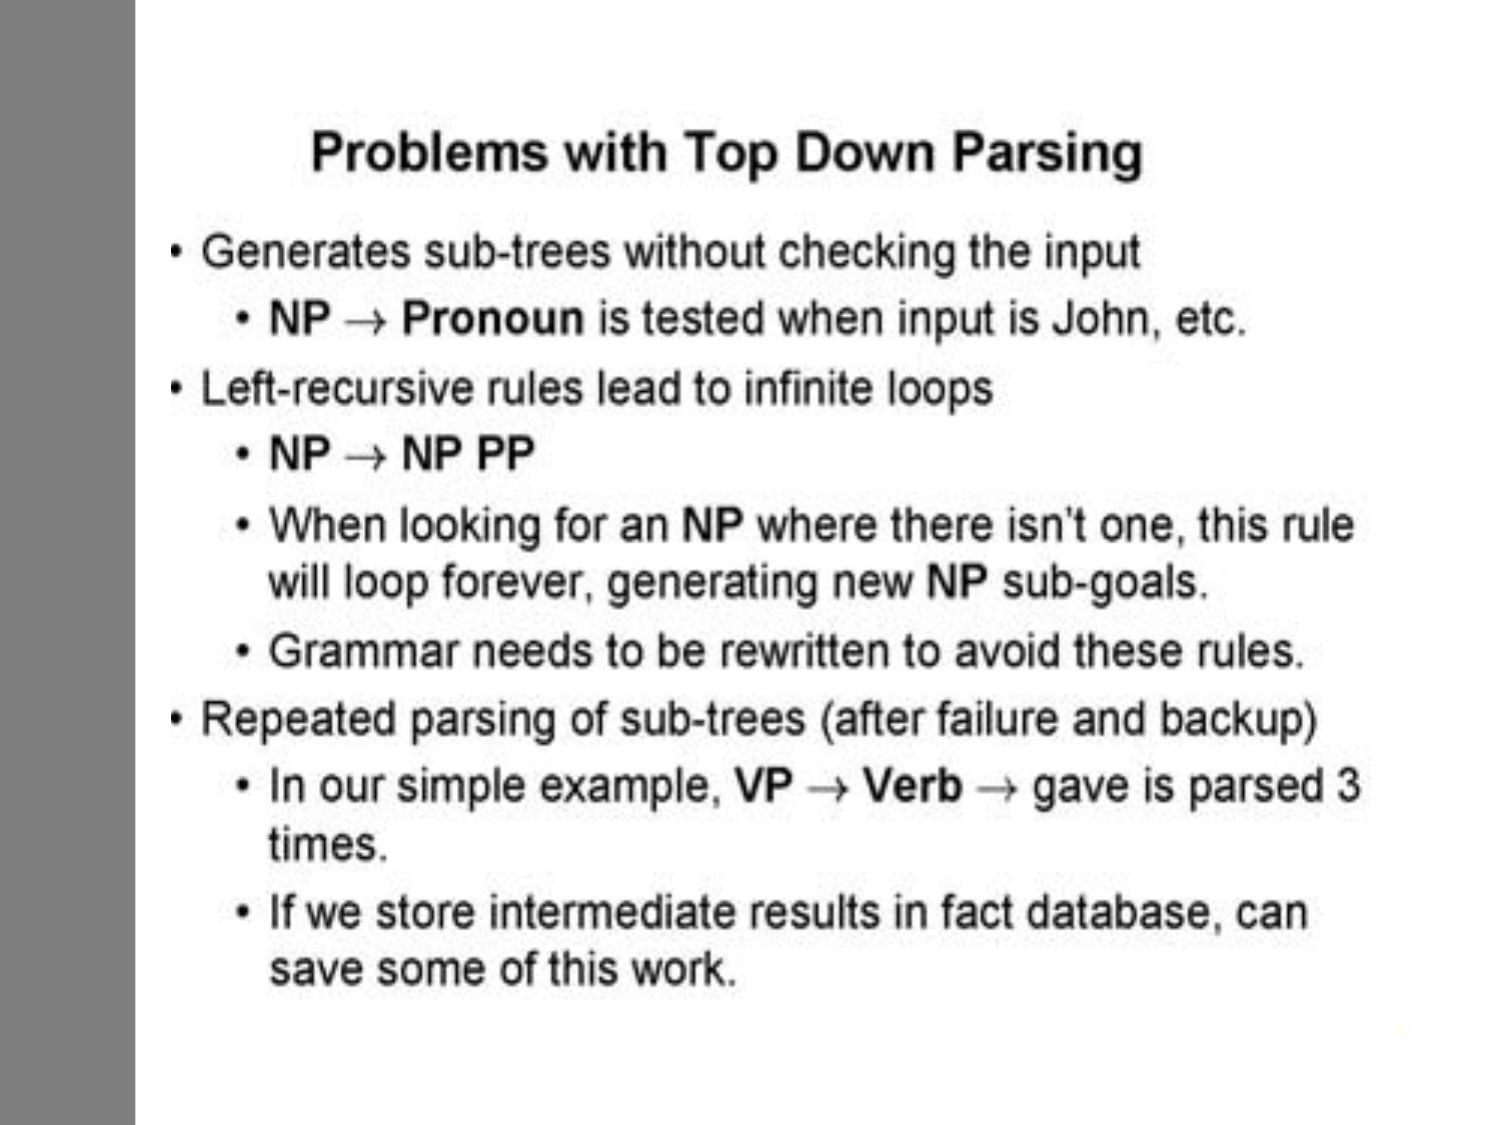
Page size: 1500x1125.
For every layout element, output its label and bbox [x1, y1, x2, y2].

picture [170, 74, 1414, 1038]
